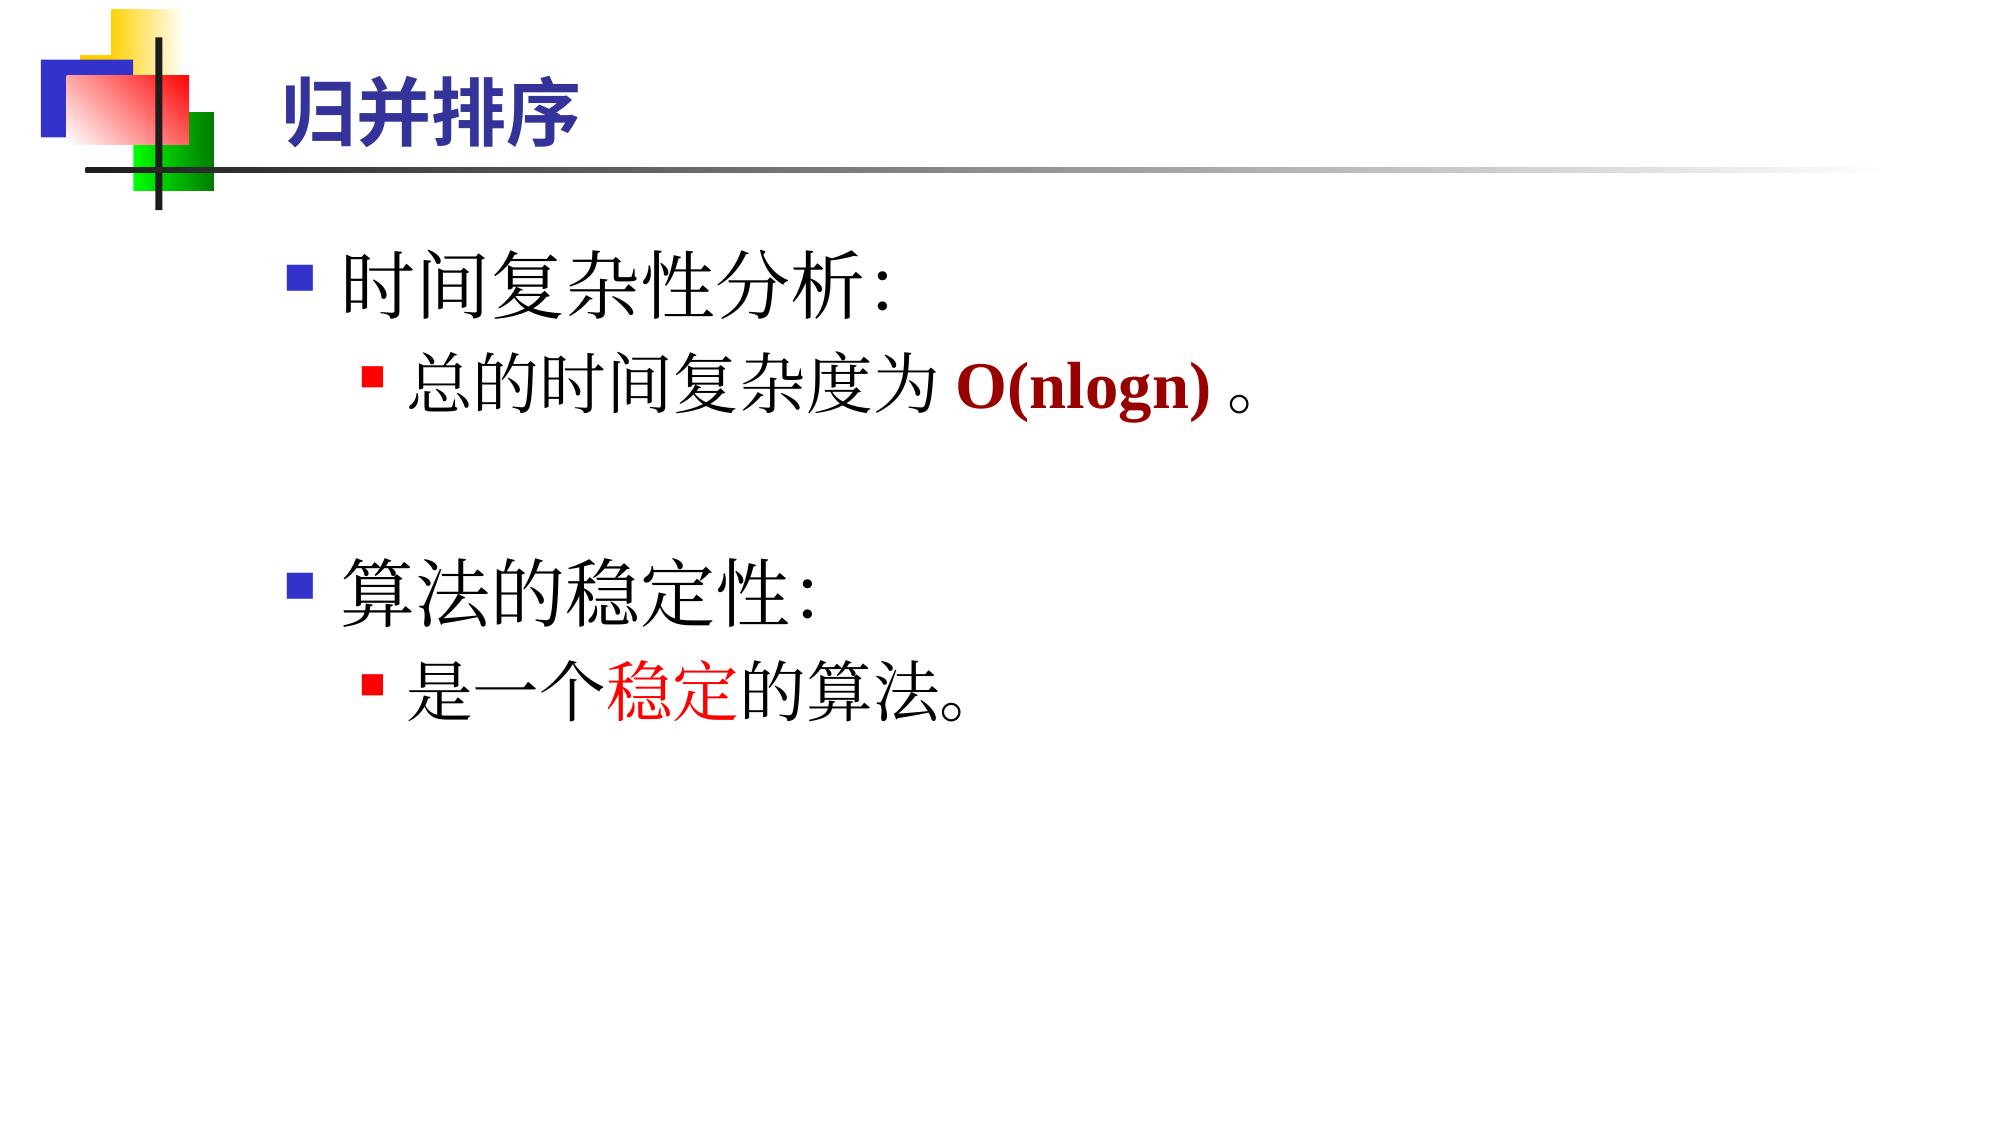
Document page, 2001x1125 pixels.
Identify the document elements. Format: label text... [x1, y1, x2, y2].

list 时间复杂性分析： 总的时间复杂度为O(nlogn)。 算法的稳定性： 是一个稳定的算法。 [269, 231, 1544, 907]
text_box 归并排序 [266, 37, 1023, 163]
